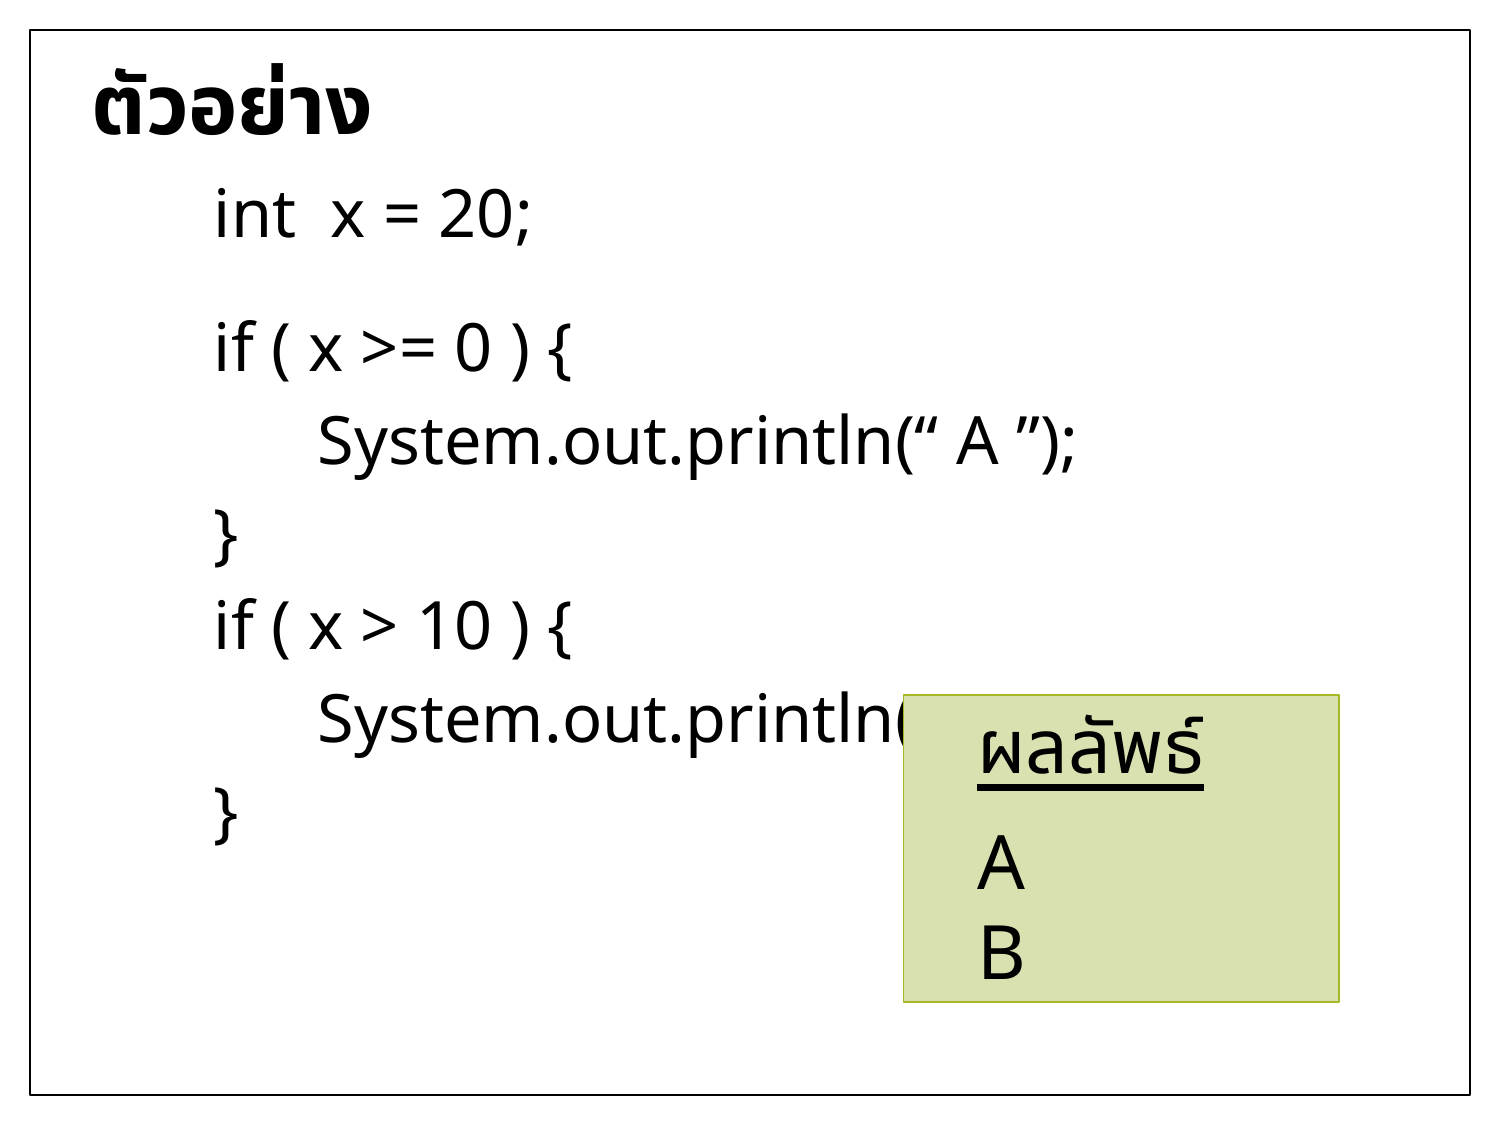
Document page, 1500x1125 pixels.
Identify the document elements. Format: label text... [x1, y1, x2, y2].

text_box ผลลัพธ์ A B [962, 691, 1447, 1003]
list int x = 20; if ( x >= 0 ) { System.out.println(“ A ”); } if ( x > 10 ) { System.out.println(“ B ”); } [199, 172, 1111, 953]
text_box [903, 694, 962, 1003]
title ตัวอย่าง [76, 26, 1427, 190]
